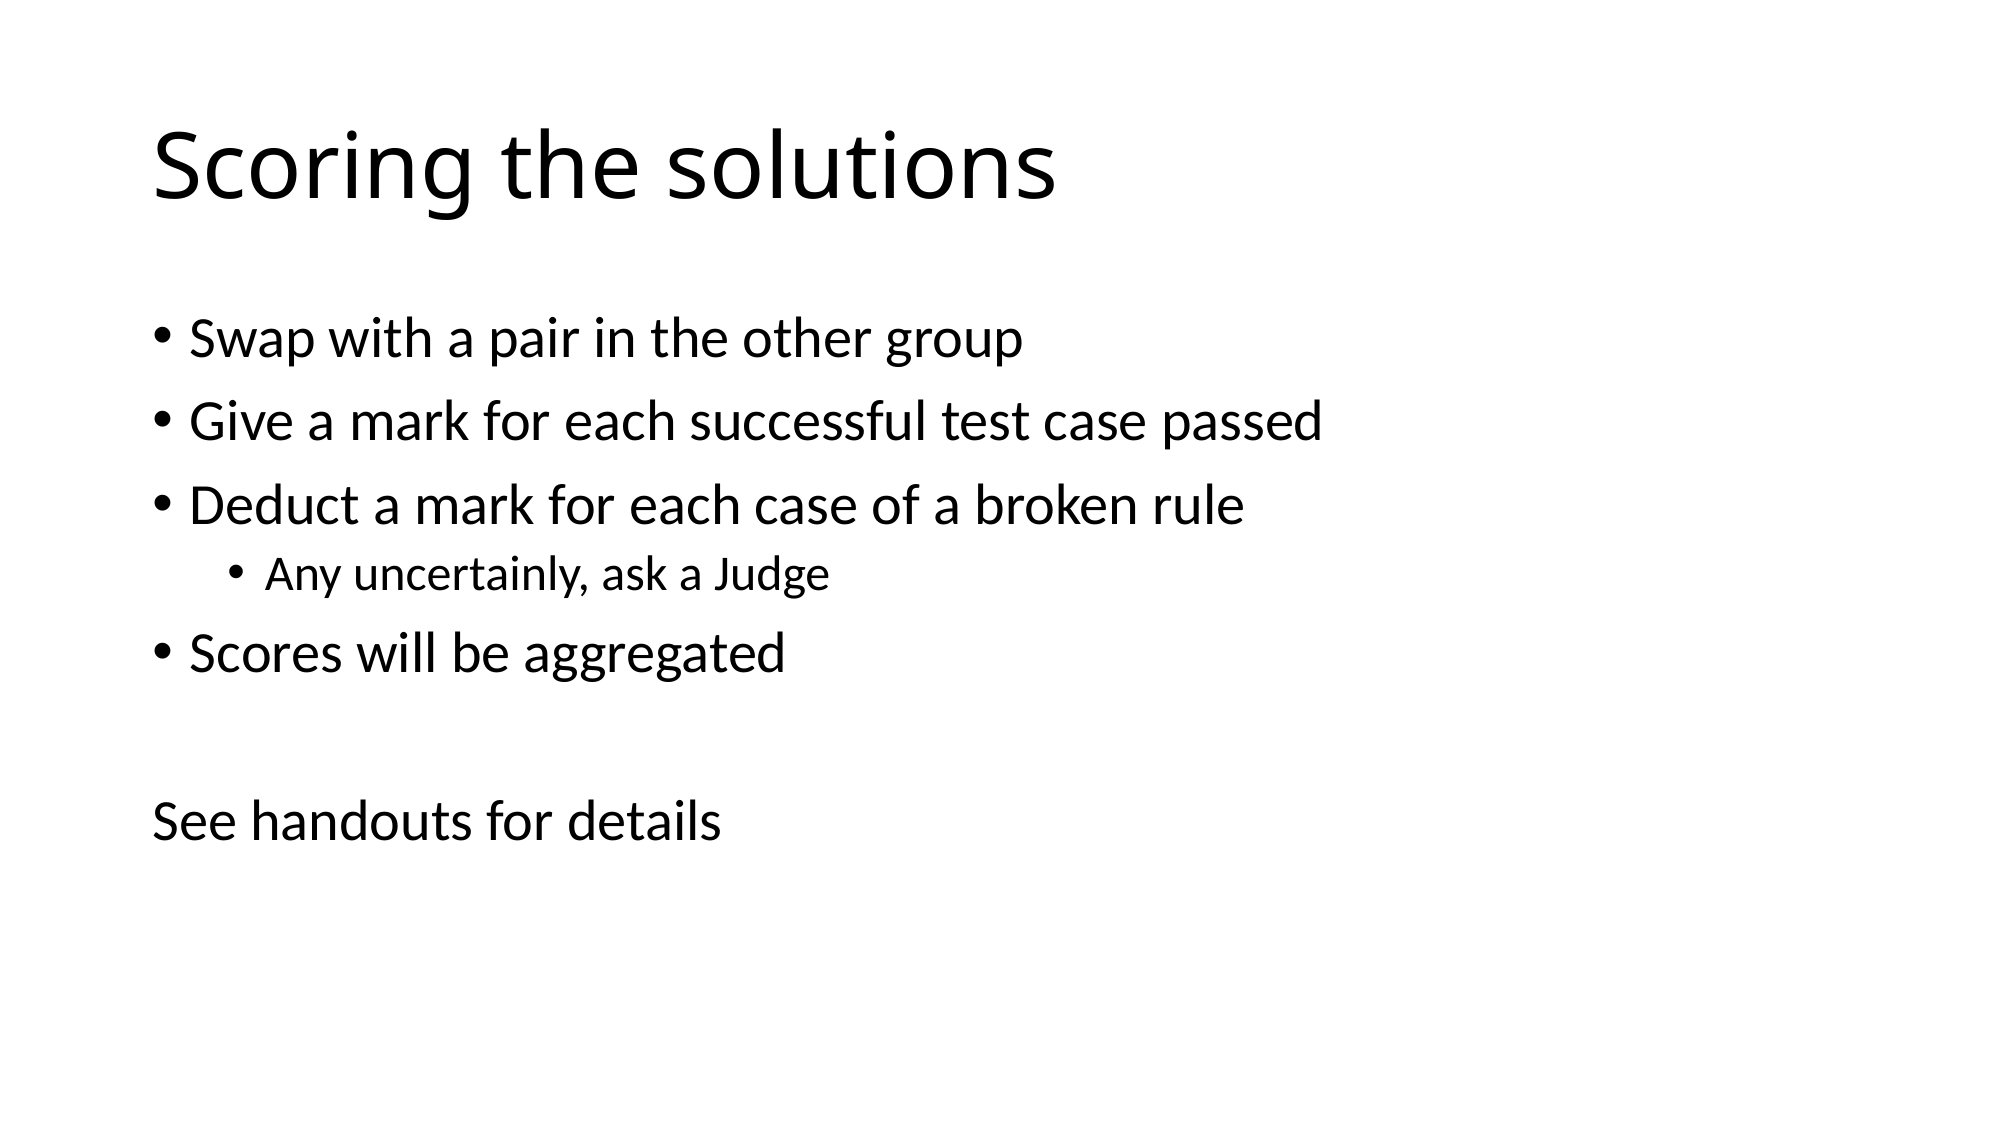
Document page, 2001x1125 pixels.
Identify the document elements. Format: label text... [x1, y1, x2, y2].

list Swap with a pair in the other group Give a mark for each successful test case passed Deduct a mark for each case of a broken rule Any uncertainly, ask a Judge Scores will be aggregated See handouts for details [137, 299, 1863, 1014]
title Scoring the solutions [137, 59, 1863, 278]
